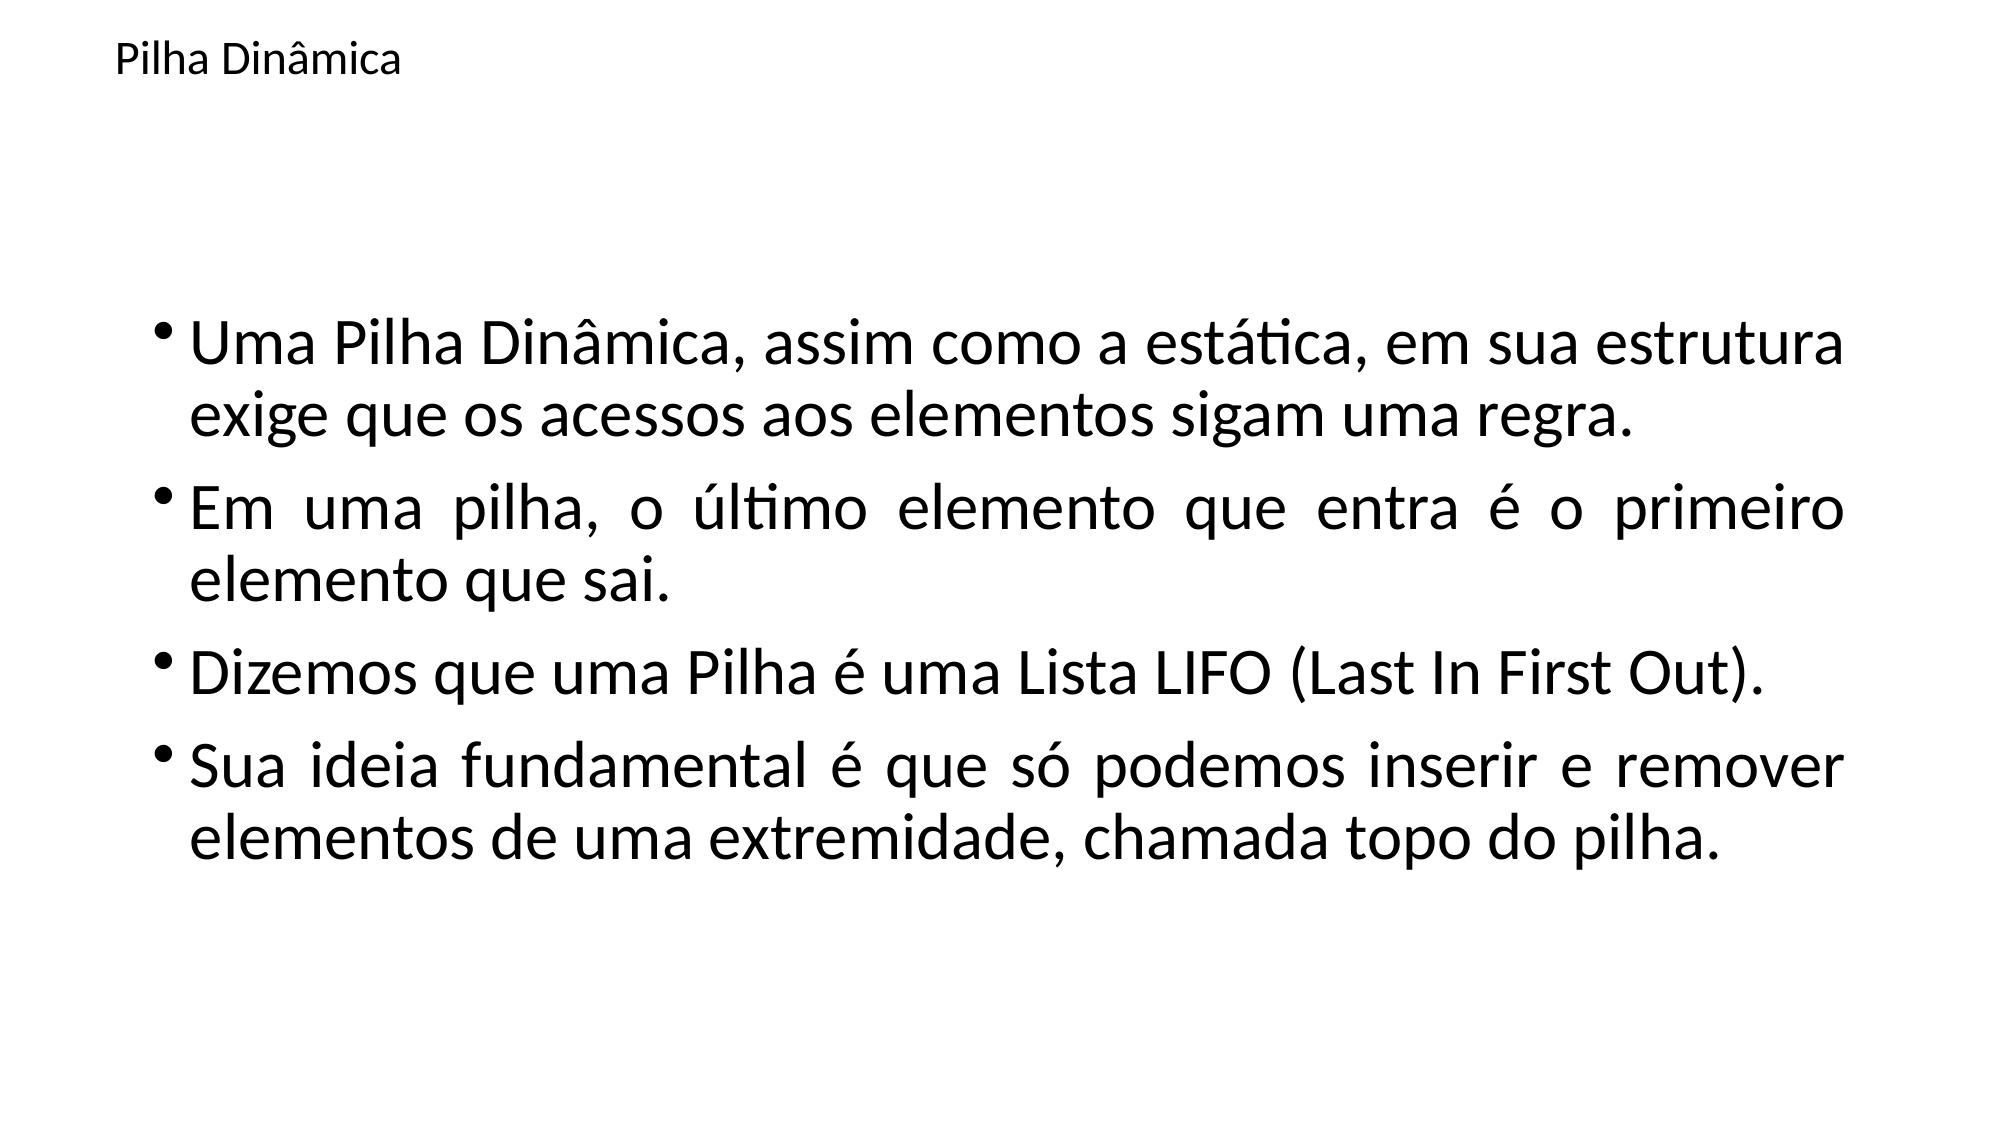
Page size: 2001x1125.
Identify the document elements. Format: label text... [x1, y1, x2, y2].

list Uma Pilha Dinâmica, assim como a estática, em sua estrutura exige que os acessos aos elementos sigam uma regra. Em uma pilha, o último elemento que entra é o primeiro elemento que sai. Dizemos que uma Pilha é uma Lista LIFO (Last In First Out). Sua ideia fundamental é que só podemos inserir e remover elementos de uma extremidade, chamada topo do pilha. [137, 299, 1863, 1014]
title Pilha Dinâmica [99, 24, 1684, 93]
